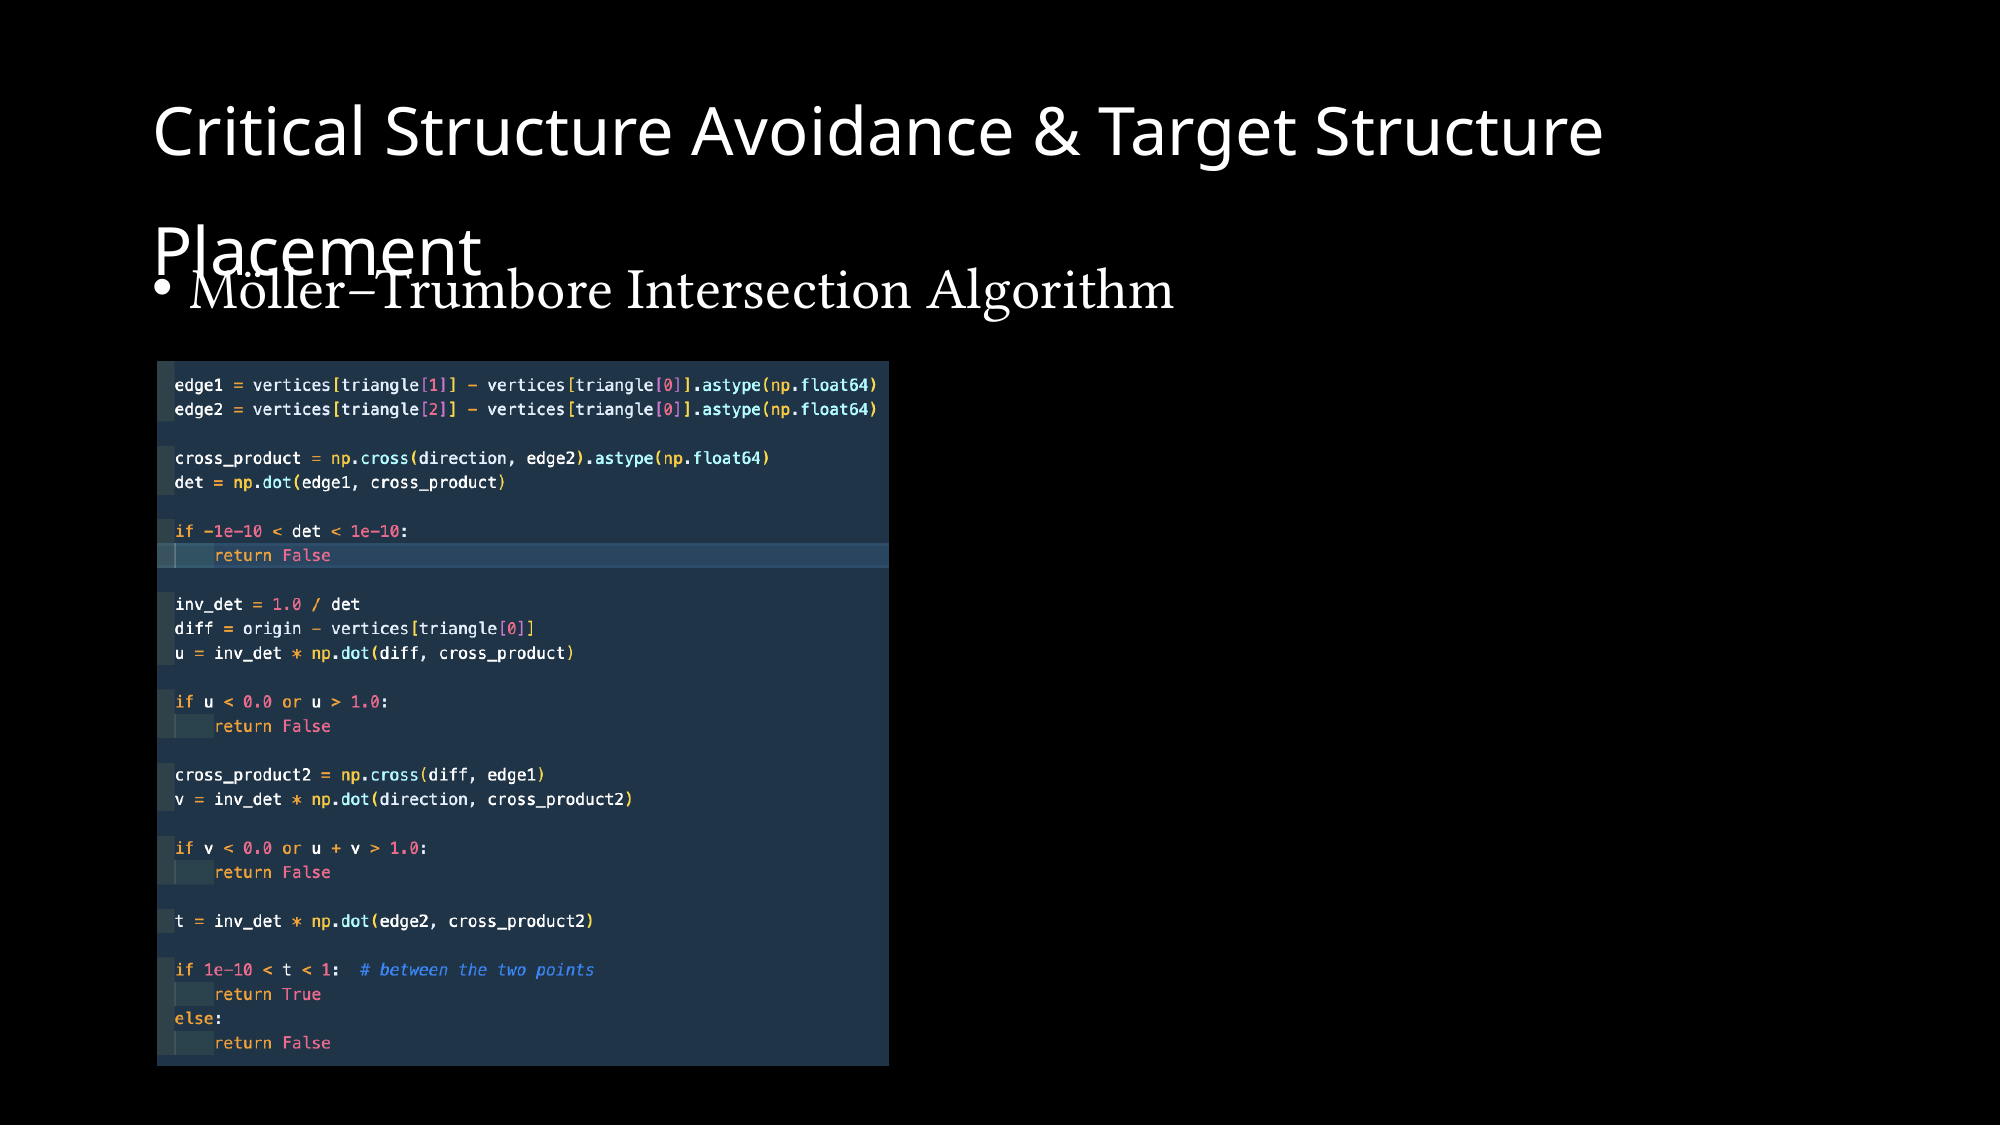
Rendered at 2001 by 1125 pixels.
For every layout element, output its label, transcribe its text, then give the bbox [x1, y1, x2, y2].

title Critical Structure Avoidance & Target Structure Placement [137, 59, 1863, 251]
picture [157, 361, 889, 1066]
list Möller–Trumbore Intersection Algorithm [137, 251, 1863, 965]
